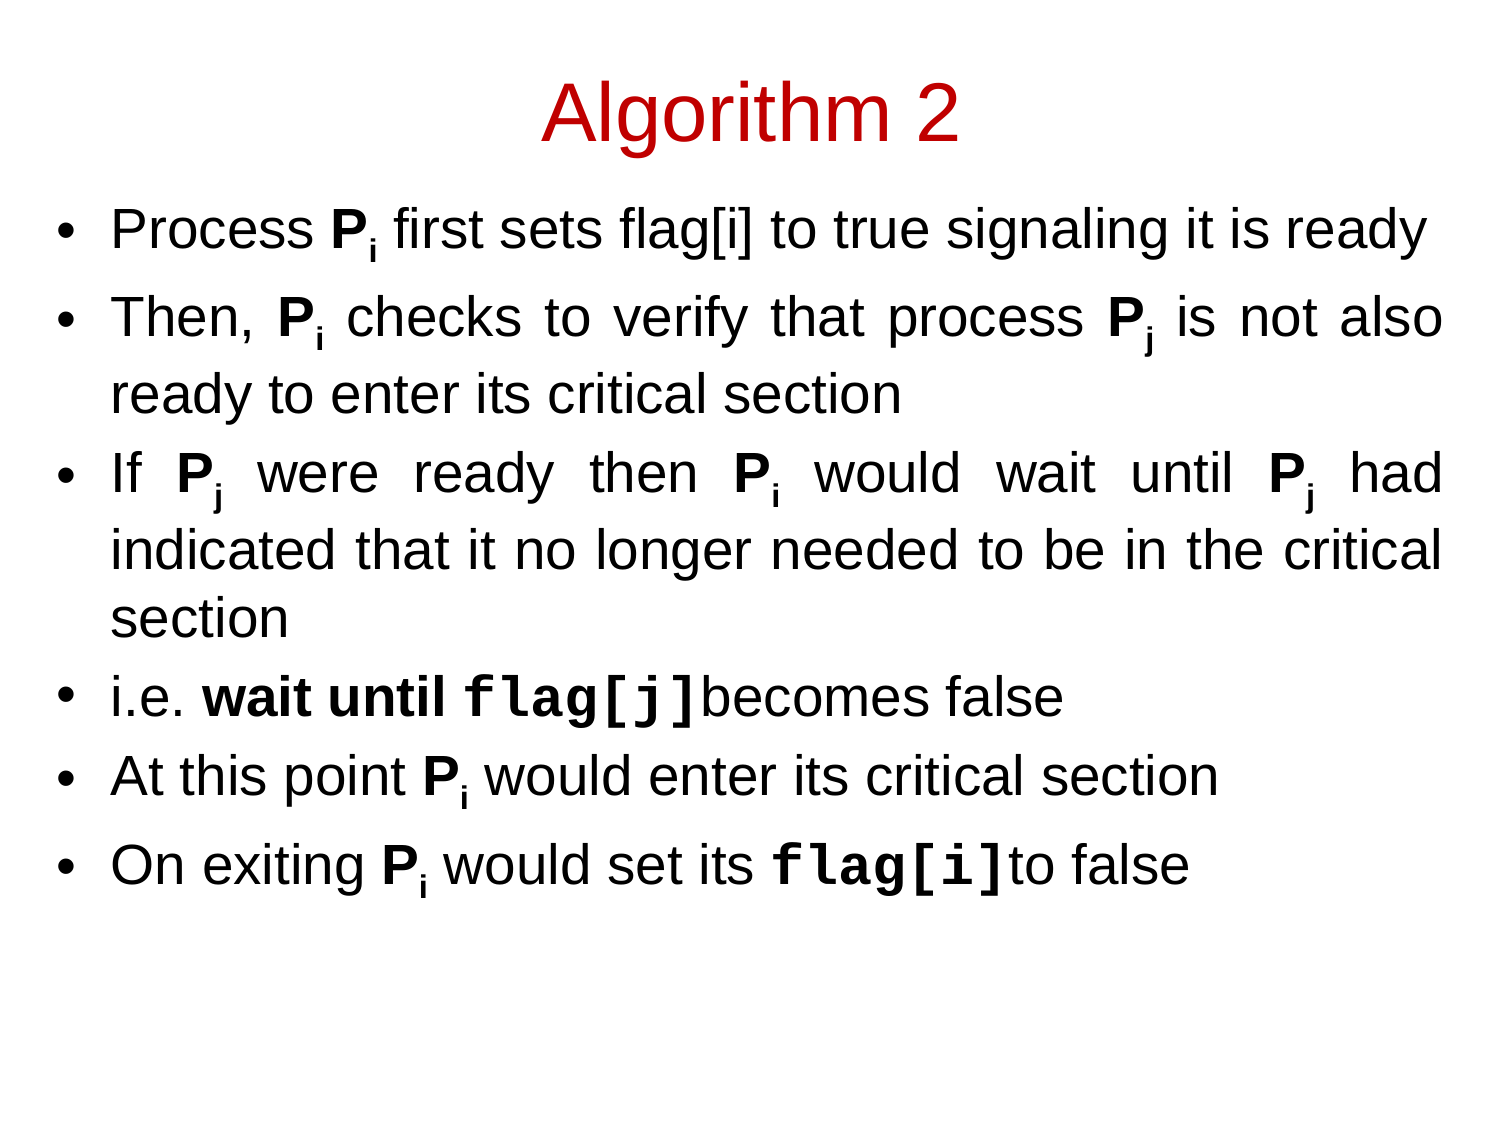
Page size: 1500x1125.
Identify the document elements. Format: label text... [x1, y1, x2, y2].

title Algorithm 2 [76, 30, 1427, 184]
list Process Pi first sets flag[i] to true signaling it is ready Then, Pi checks to verify that process Pj is not also ready to enter its critical section If Pj were ready then Pi would wait until Pj had indicated that it no longer needed to be in the critical section i.e. wait until flag[j]becomes false At this point Pi would enter its critical section On exiting Pi would set its flag[i]to false [41, 184, 1459, 927]
